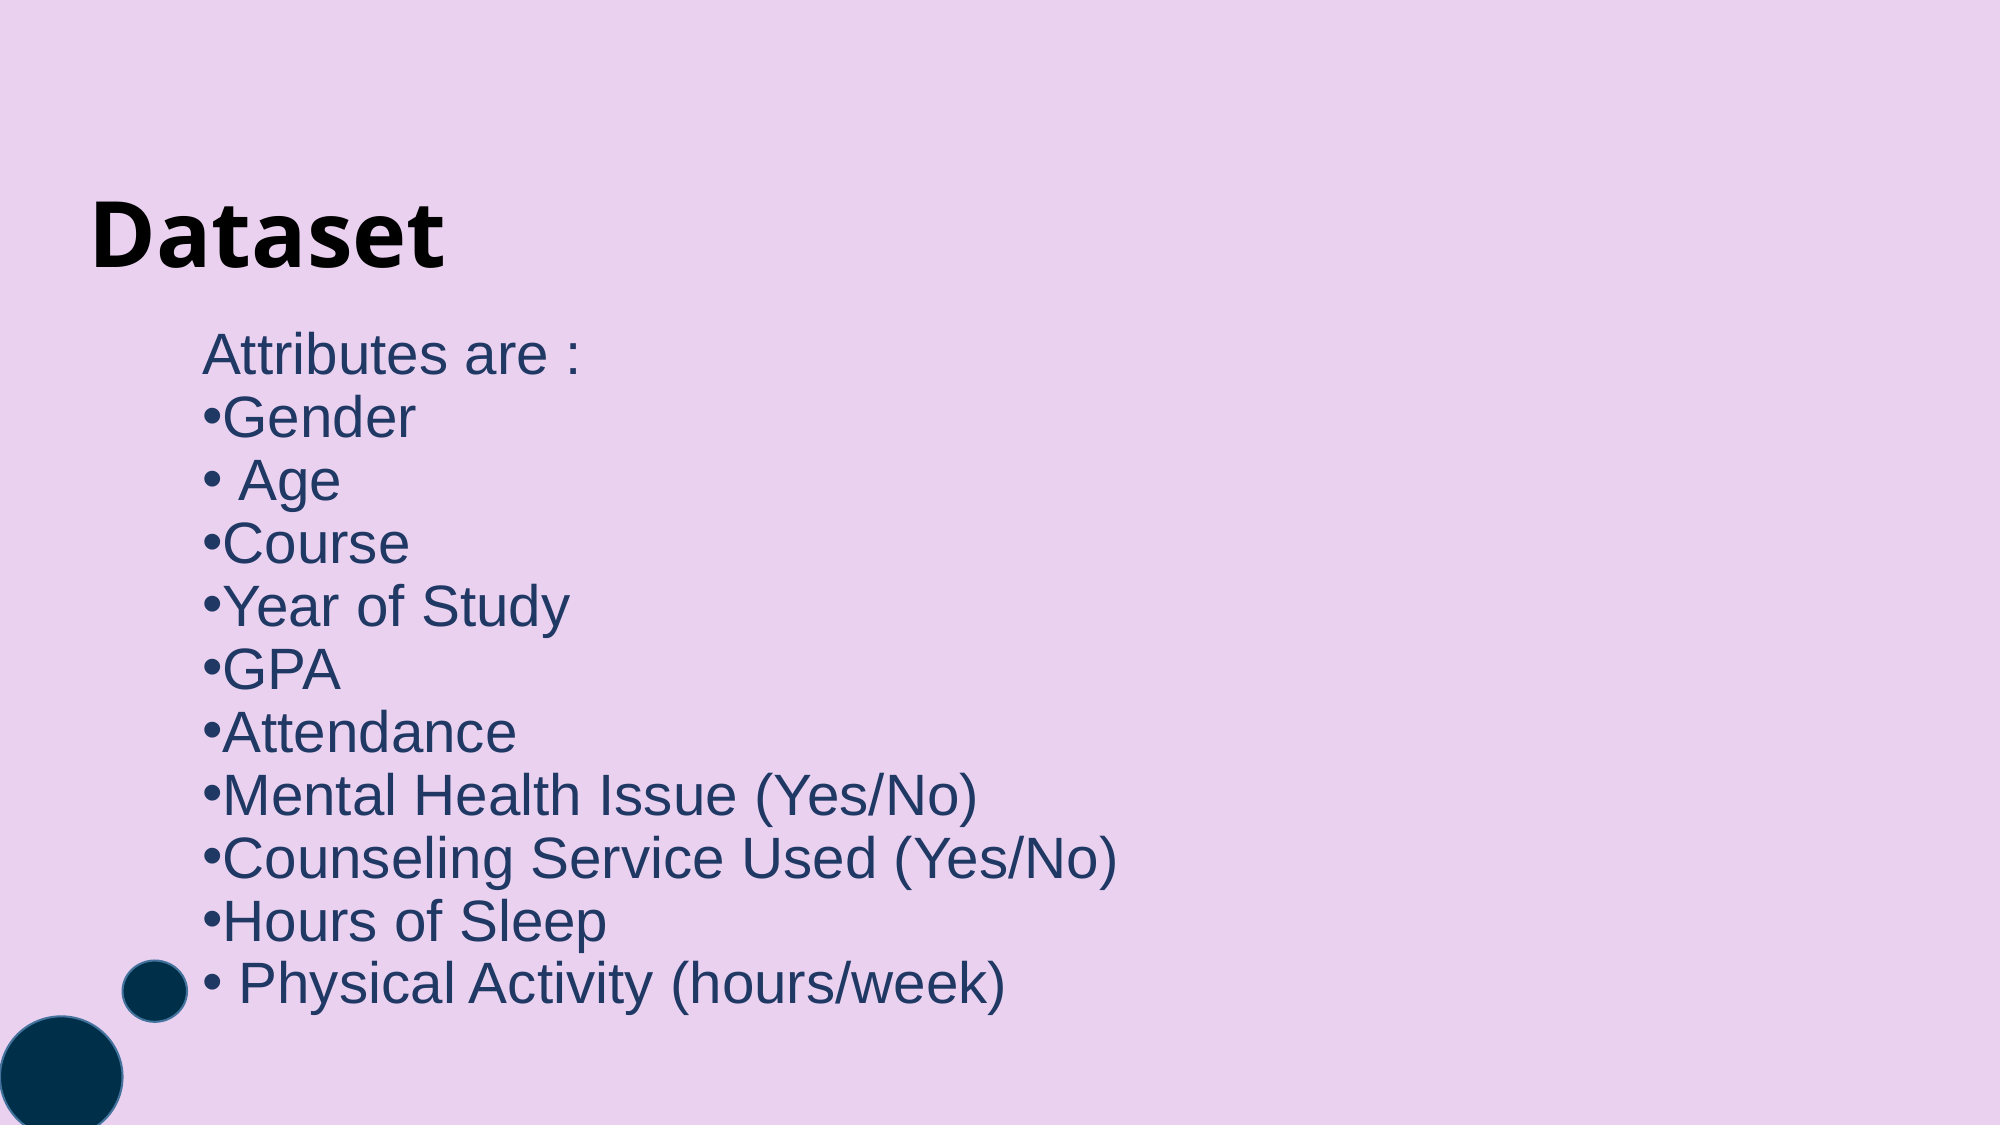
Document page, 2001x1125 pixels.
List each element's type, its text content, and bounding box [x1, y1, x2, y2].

title Dataset [73, 169, 1799, 306]
text_box [121, 959, 189, 1023]
text_box [0, 1015, 124, 1125]
list Attributes are : Gender Age Course Year of Study GPA Attendance Mental Health Issue (Yes/No) Counseling Service Used (Yes/No) Hours of Sleep Physical Activity (hours/week) [187, 316, 2000, 1088]
